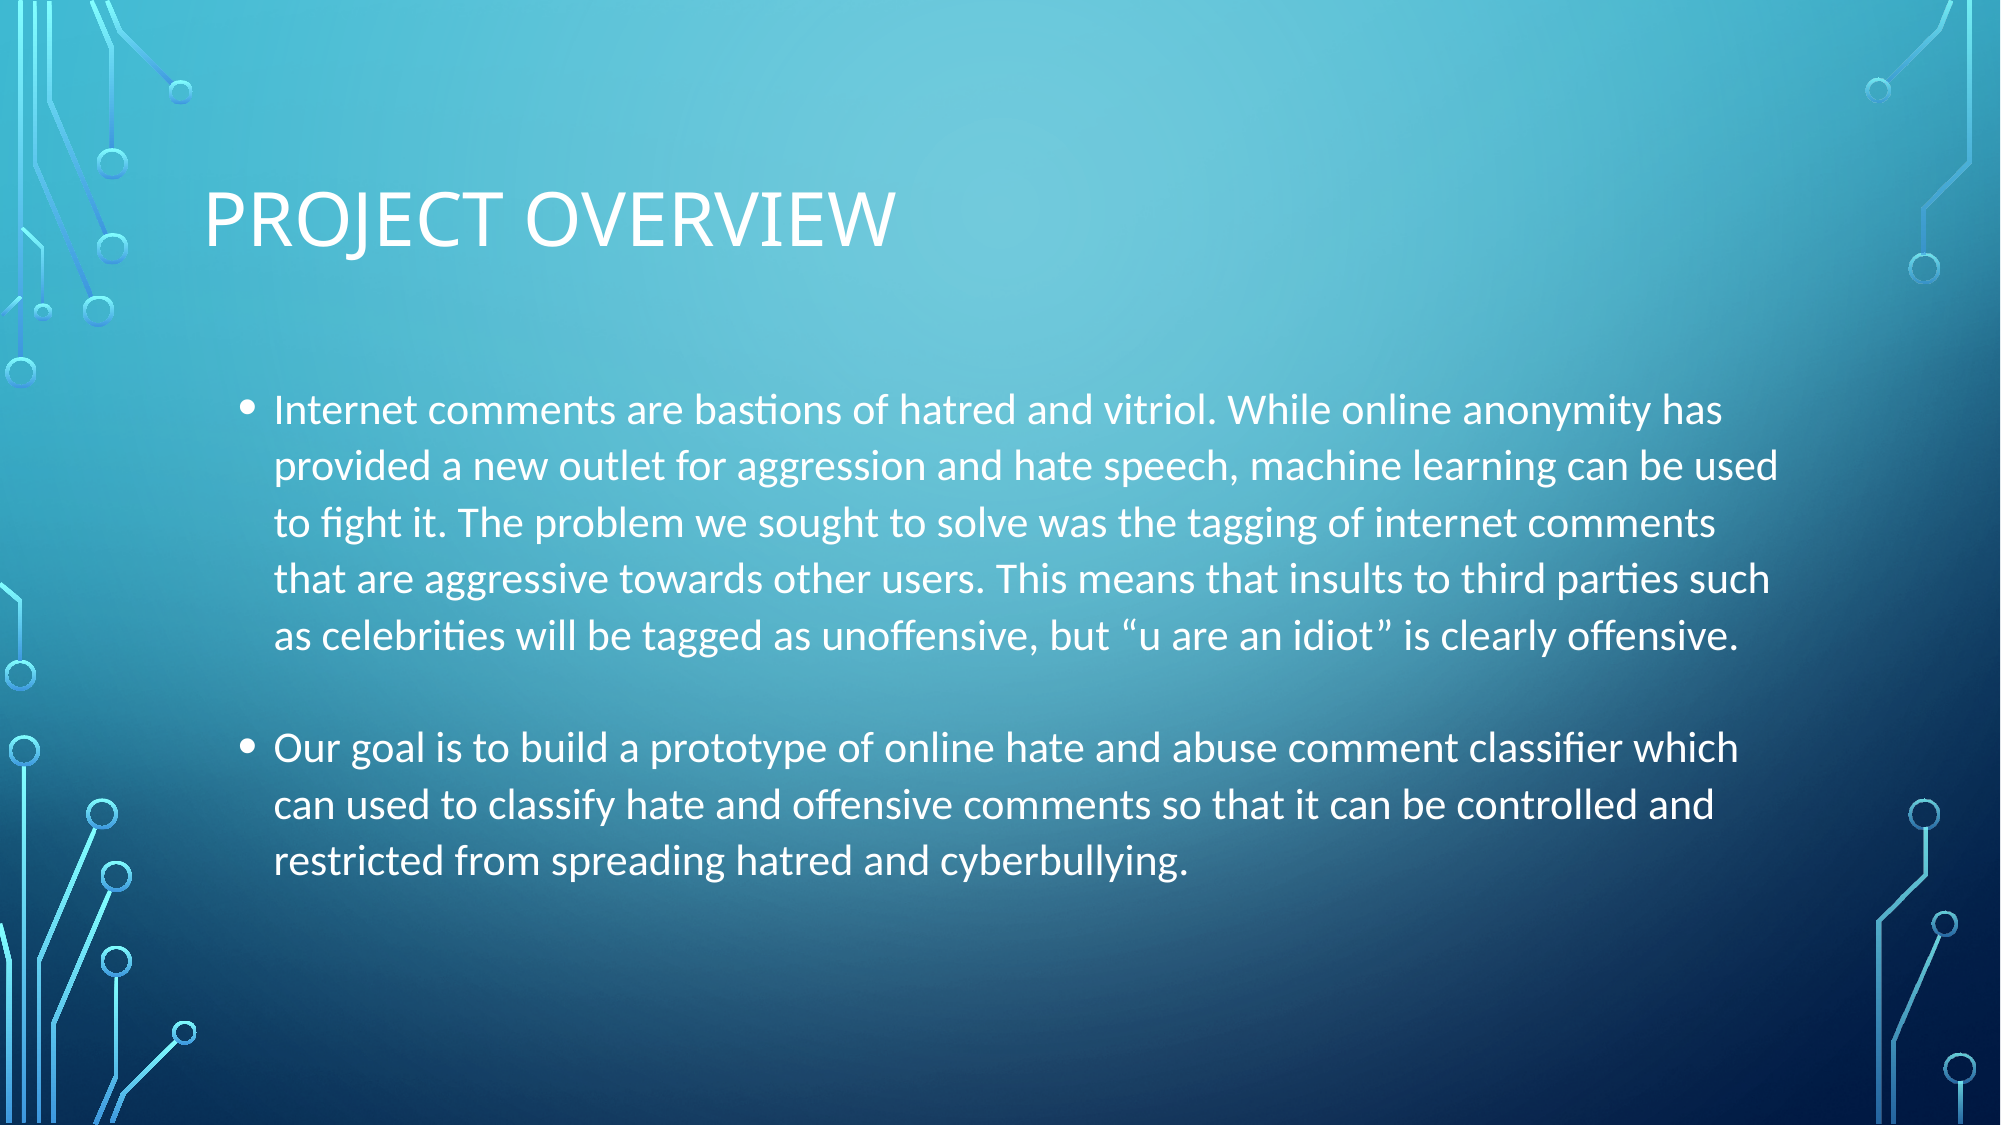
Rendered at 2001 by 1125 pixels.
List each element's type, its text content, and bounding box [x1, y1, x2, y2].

list Internet comments are bastions of hatred and vitriol. While online anonymity has provided a new outlet for aggression and hate speech, machine learning can be used to fight it. The problem we sought to solve was the tagging of internet comments that are aggressive towards other users. This means that insults to third parties such as celebrities will be tagged as unoffensive, but “u are an idiot” is clearly offensive. Our goal is to build a prototype of online hate and abuse comment classifier which can used to classify hate and offensive comments so that it can be controlled and restricted from spreading hatred and cyberbullying. [187, 369, 1813, 950]
title Project Overview [187, 101, 1813, 344]
